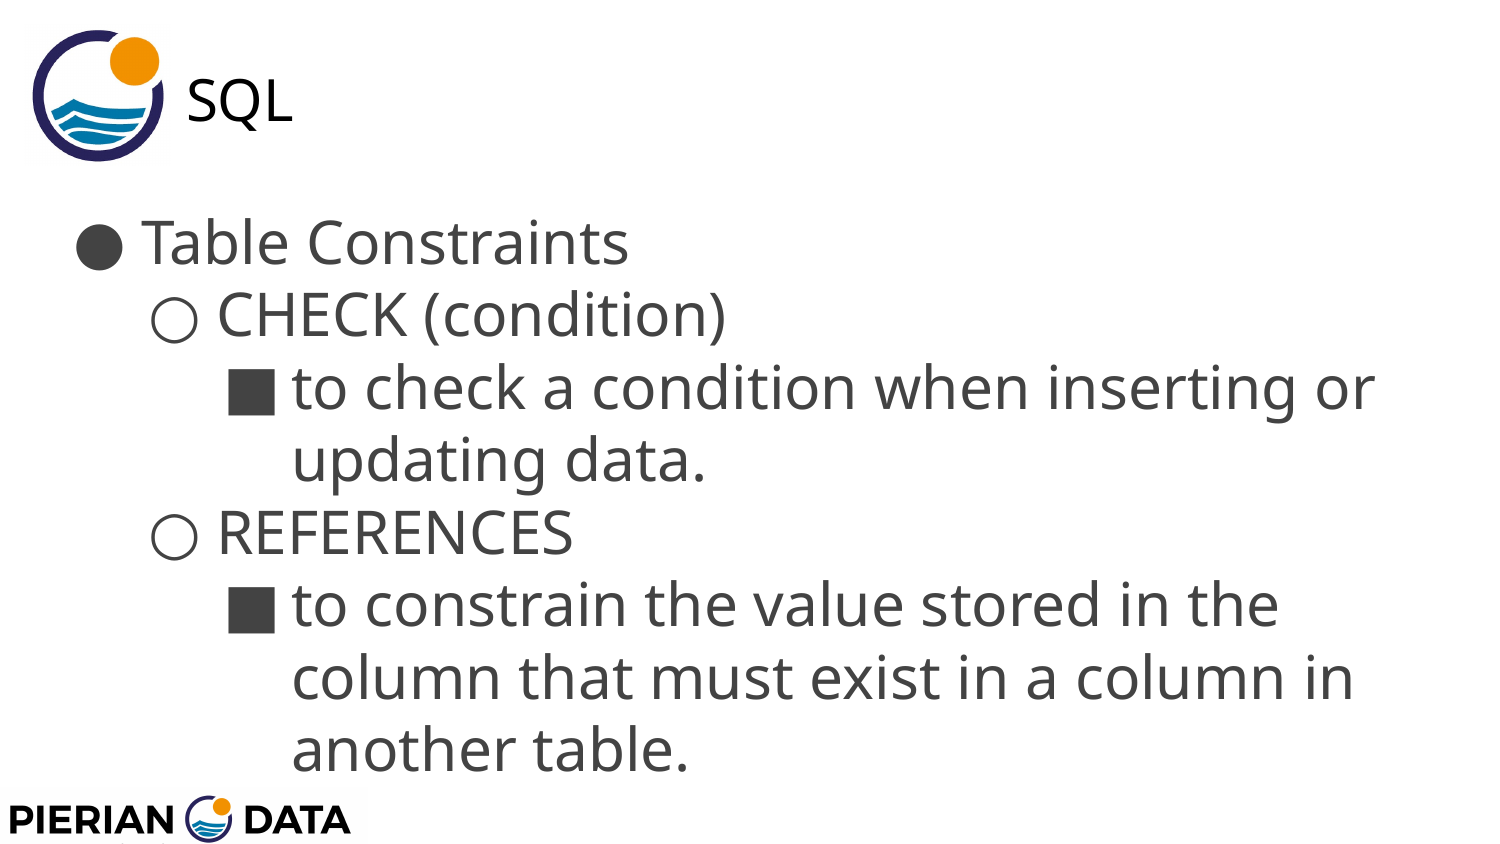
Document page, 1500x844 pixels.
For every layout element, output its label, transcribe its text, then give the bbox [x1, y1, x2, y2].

picture [0, 787, 368, 844]
picture [24, 24, 172, 167]
list Table Constraints CHECK (condition) to check a condition when inserting or updating data. REFERENCES to constrain the value stored in the column that must exist in a column in another table. [51, 189, 1500, 750]
title SQL [176, 48, 1449, 143]
